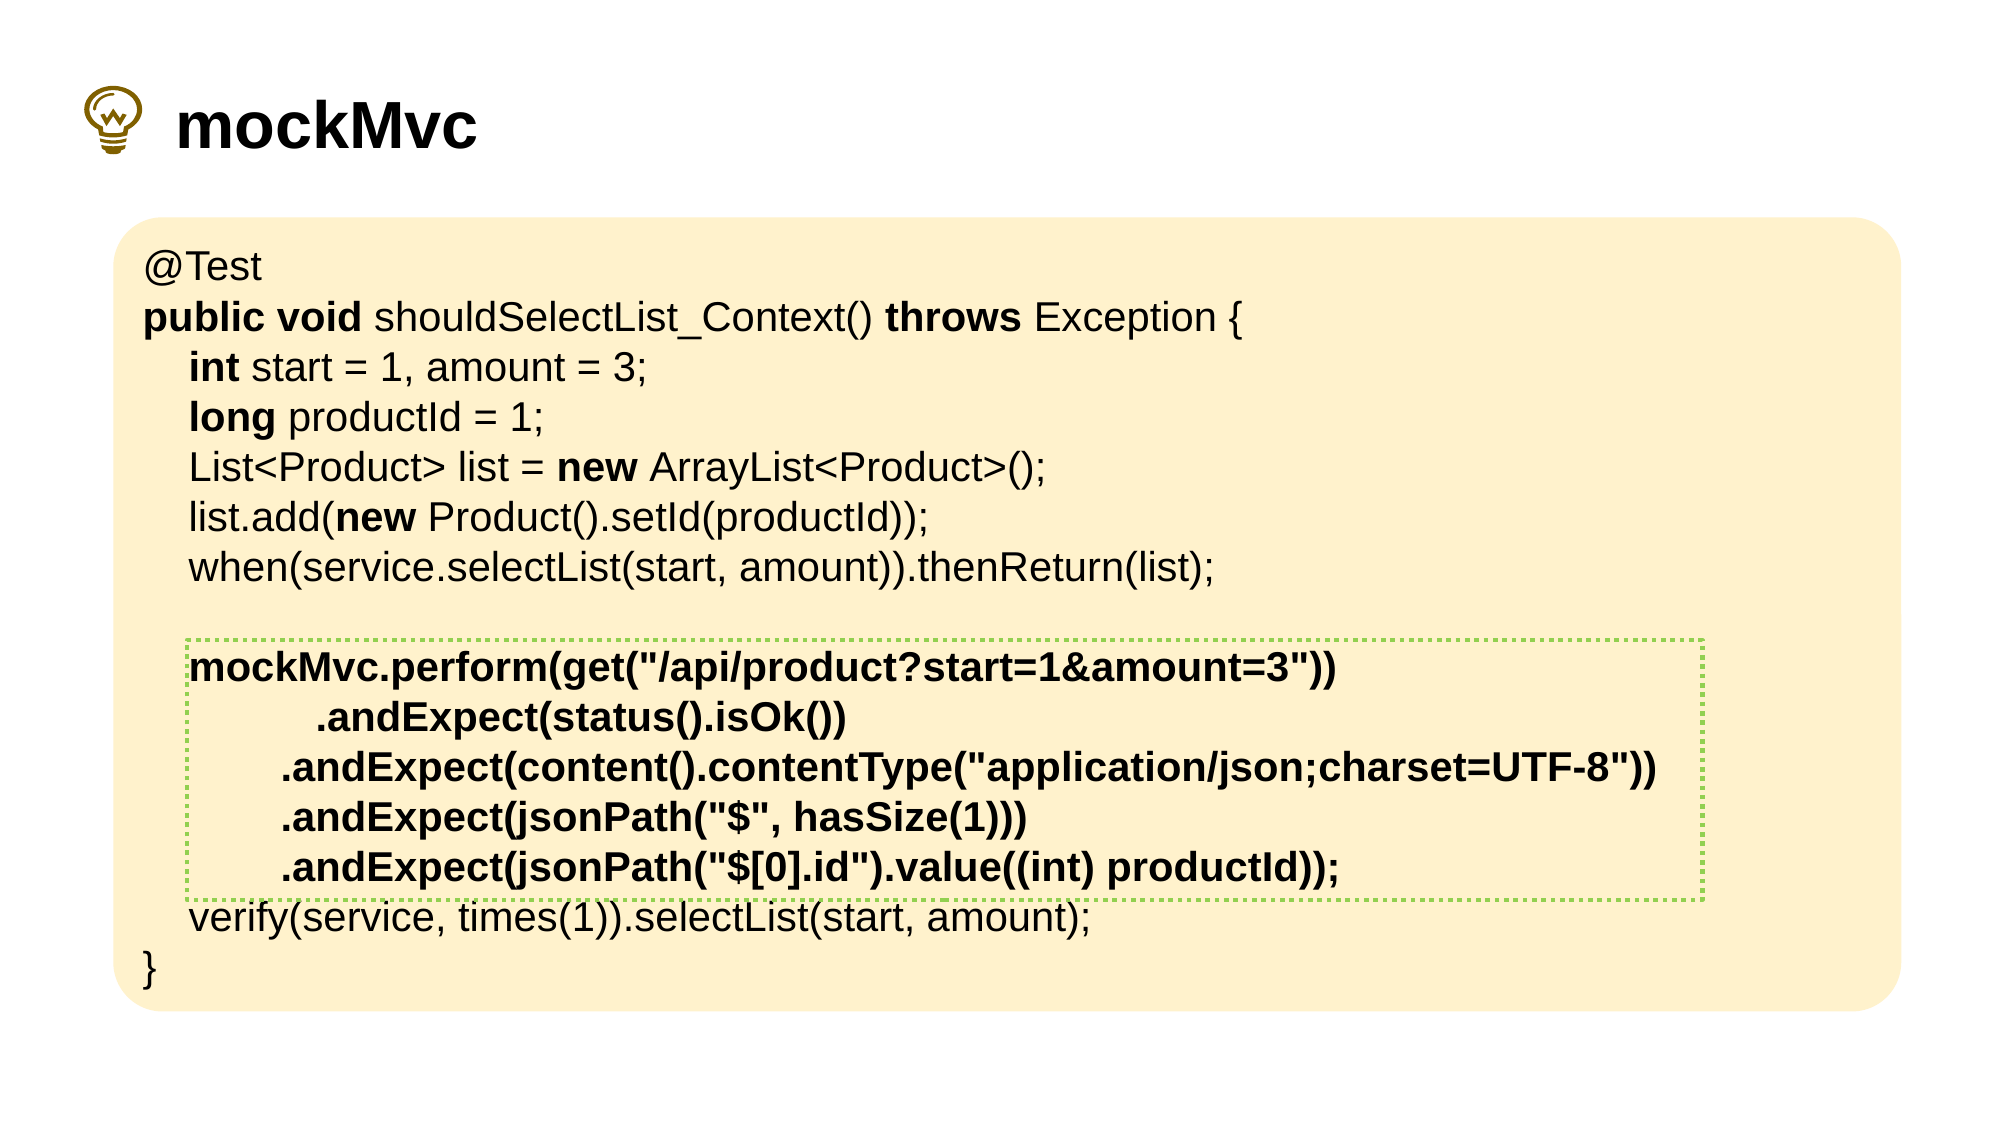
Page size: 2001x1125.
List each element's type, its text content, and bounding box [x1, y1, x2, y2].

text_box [75, 74, 615, 171]
text_box [187, 640, 1703, 900]
text_box @Test public void shouldSelectList_Context() throws Exception { int start = 1, amount = 3; long productId = 1; List<Product> list = new ArrayList<Product>(); list.add(new Product().setId(productId)); when(service.selectList(start, amount)).thenReturn(list); mockMvc.perform(get("/api/product?start=1&amount=3")) .andExpect(status().isOk()) .andExpect(content().contentType("application/json;charset=UTF-8")) .andExpect(jsonPath("$", hasSize(1))) .andExpect(jsonPath("$[0].id").value((int) productId)); verify(service, times(1)).selectList(start, amount); } [113, 217, 1902, 1012]
